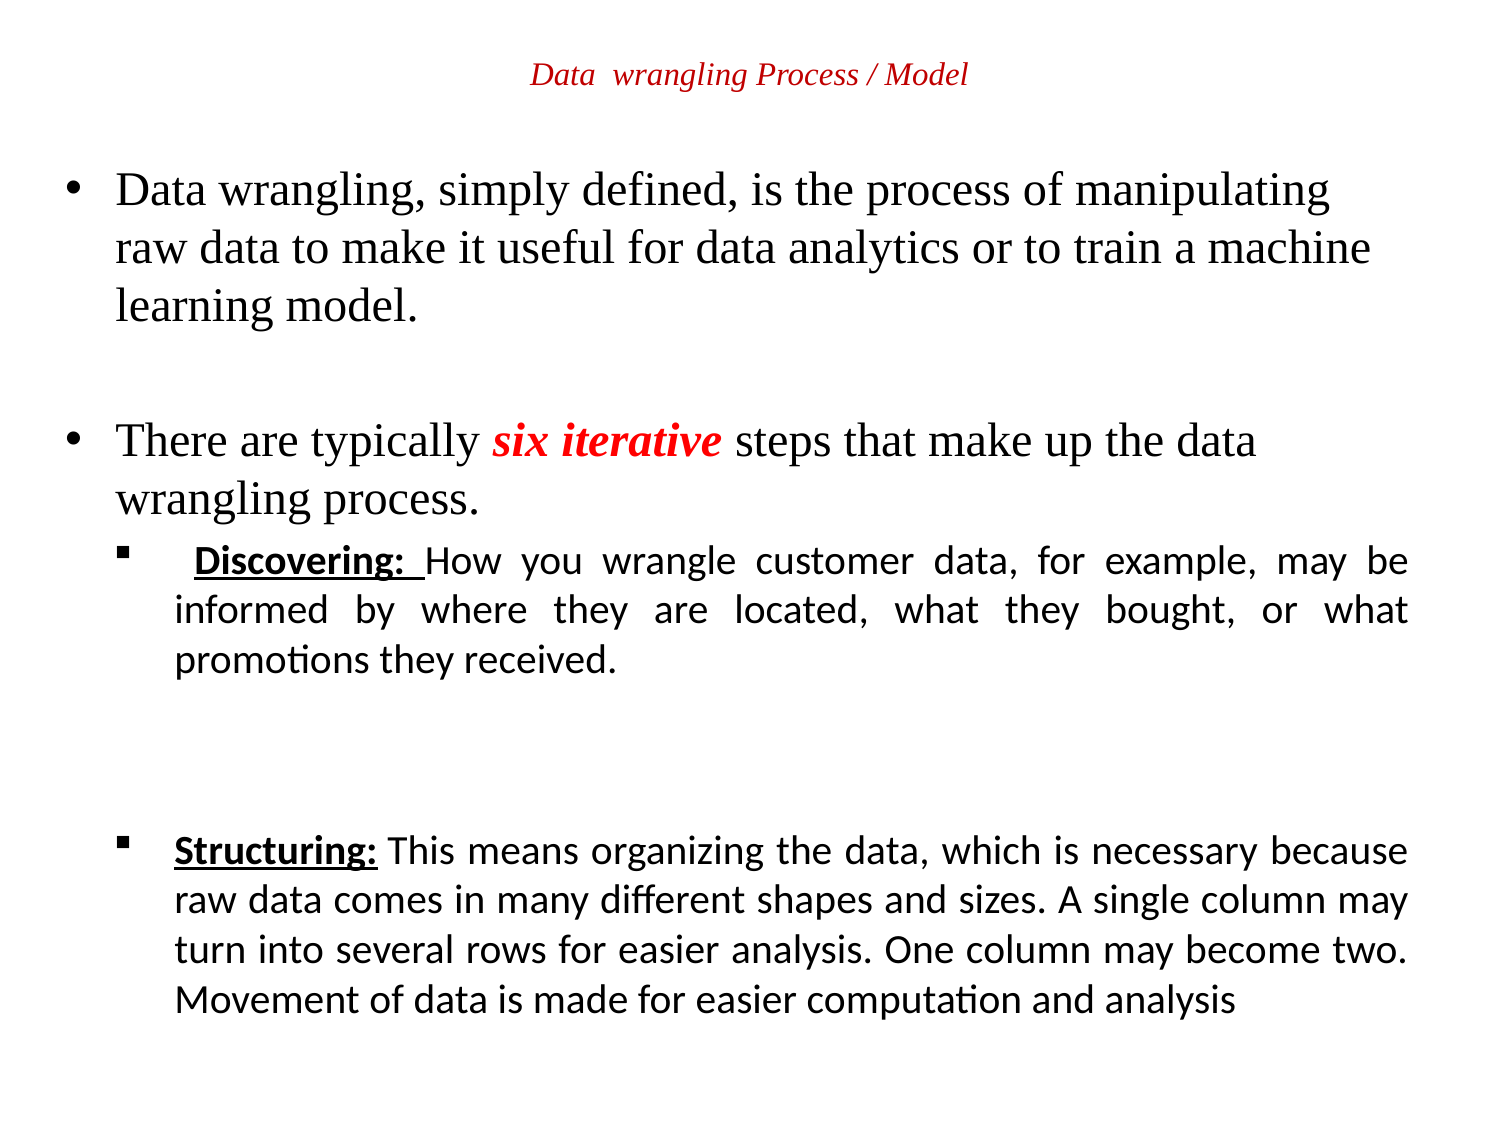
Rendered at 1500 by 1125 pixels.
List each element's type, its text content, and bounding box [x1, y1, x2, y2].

list Data wrangling, simply defined, is the process of manipulating raw data to make it useful for data analytics or to train a machine learning model. There are typically six iterative steps that make up the data wrangling process. Discovering: How you wrangle customer data, for example, may be informed by where they are located, what they bought, or what promotions they received. Structuring: This means organizing the data, which is necessary because raw data comes in many different shapes and sizes. A single column may turn into several rows for easier analysis. One column may become two. Movement of data is made for easier computation and analysis [50, 149, 1425, 1075]
title Data wrangling Process / Model [75, 45, 1425, 100]
